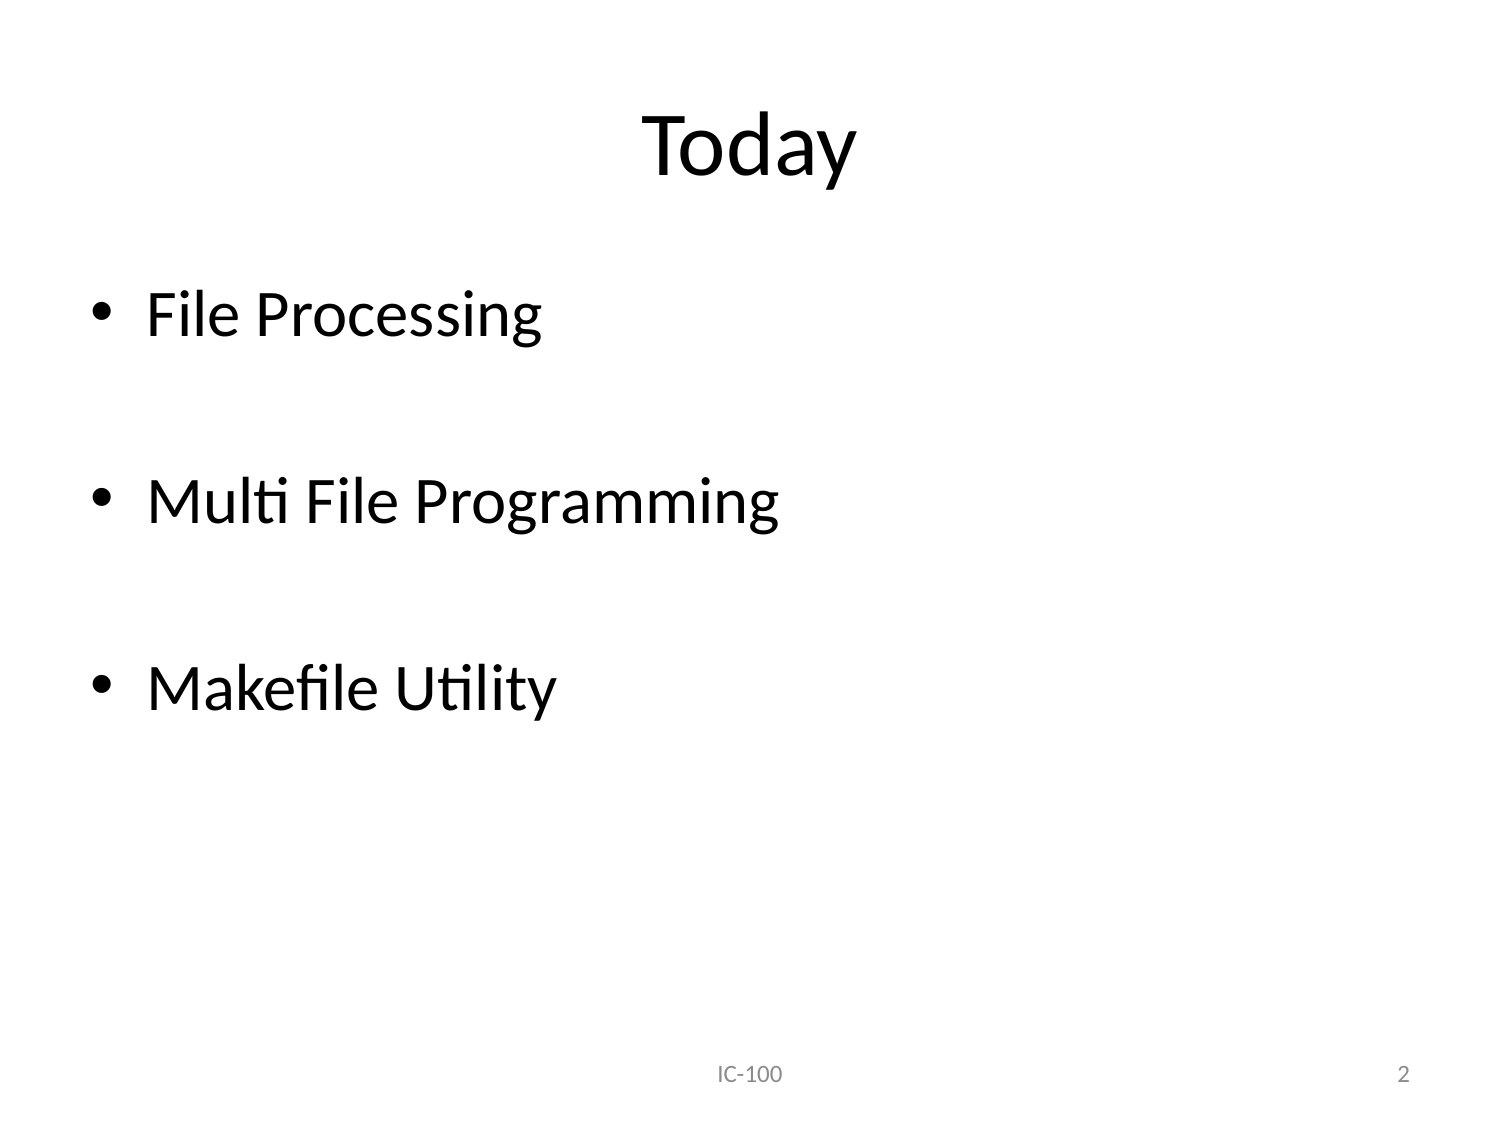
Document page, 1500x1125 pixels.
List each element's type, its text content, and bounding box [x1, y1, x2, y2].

slide_number 2 [1074, 1042, 1425, 1103]
list File Processing Multi File Programming Makefile Utility [75, 262, 1425, 1005]
footer IC-100 [512, 1042, 988, 1103]
title Today [75, 45, 1425, 233]
